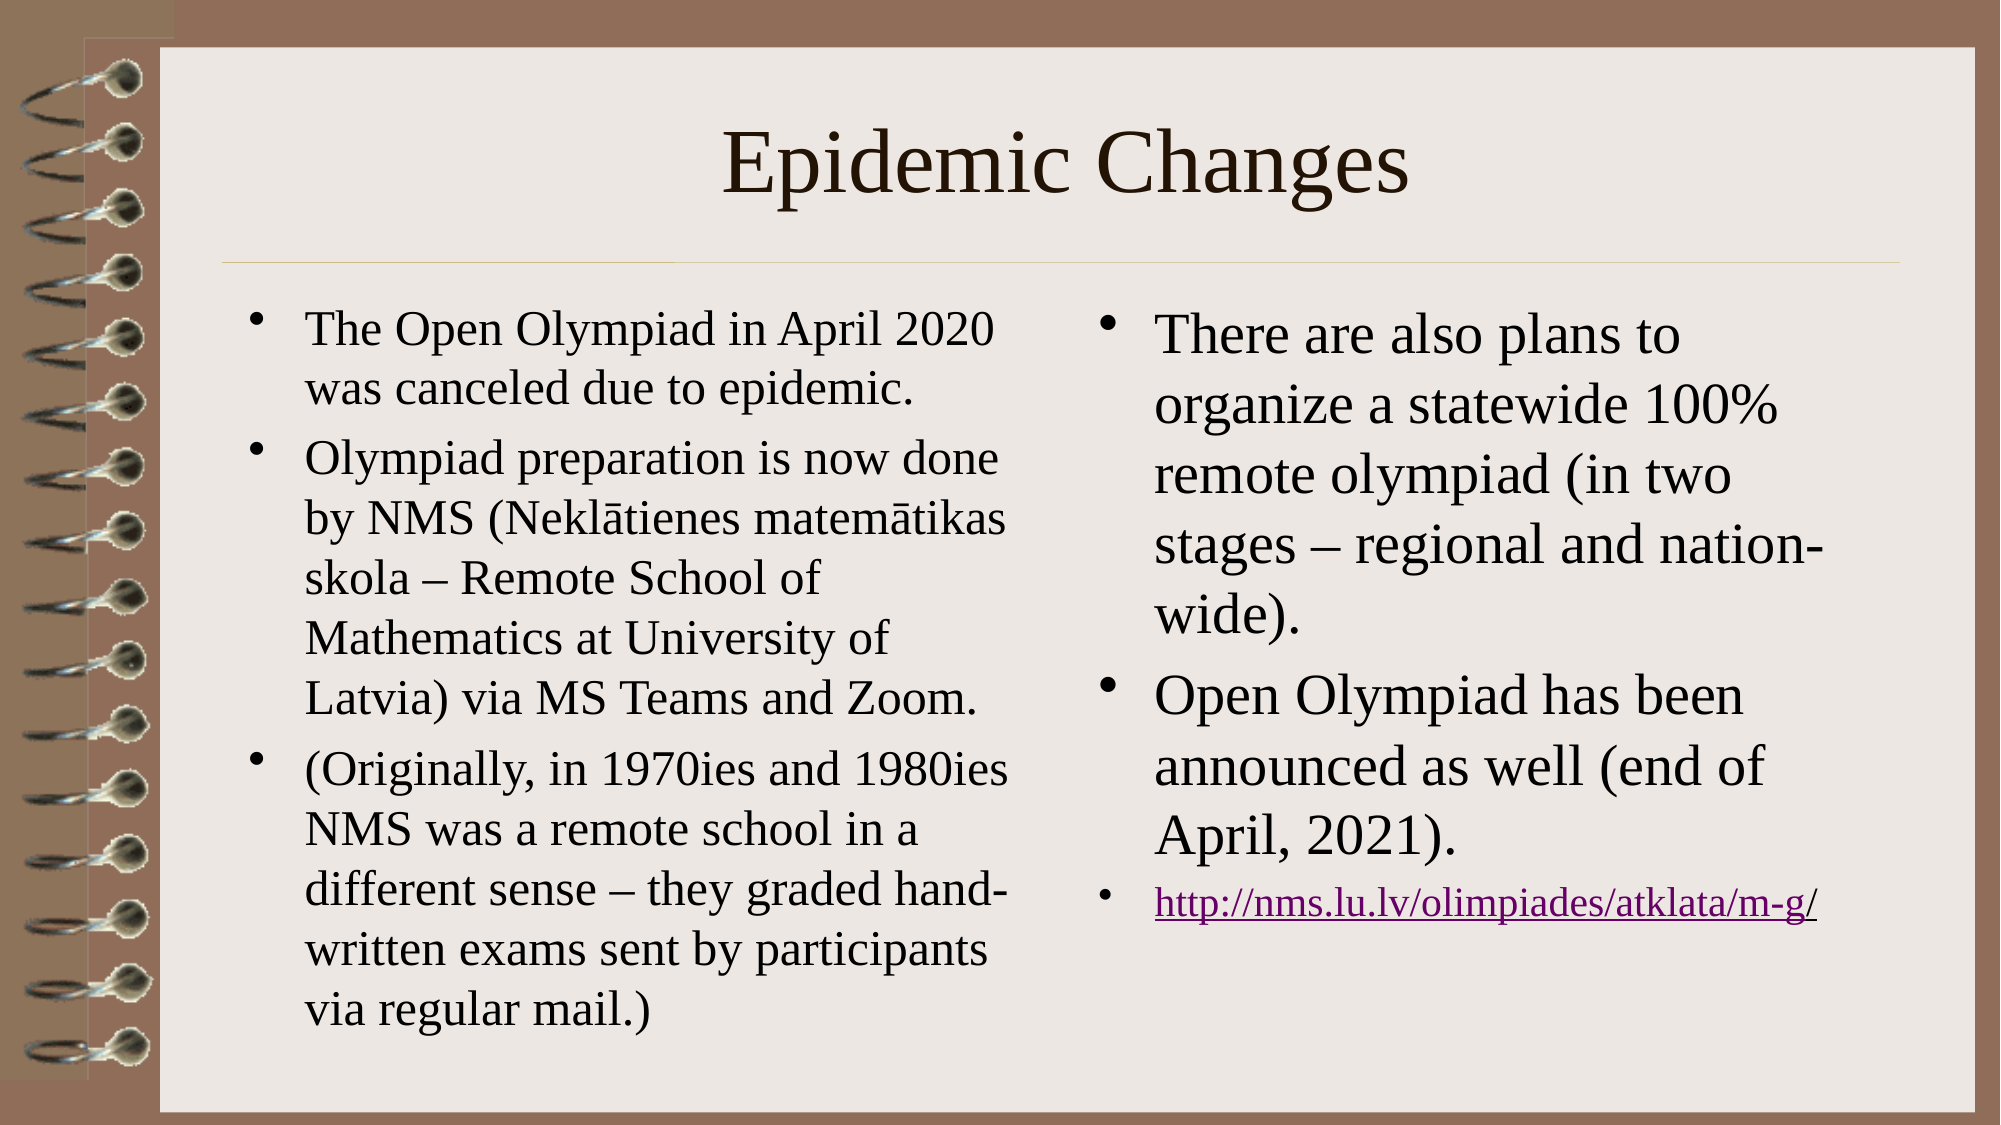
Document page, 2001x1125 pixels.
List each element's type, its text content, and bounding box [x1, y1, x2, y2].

picture [0, 0, 175, 1080]
list The Open Olympiad in April 2020 was canceled due to epidemic. Olympiad preparation is now done by NMS (Neklātienes matemātikas skola – Remote School of Mathematics at University of Latvia) via MS Teams and Zoom. (Originally, in 1970ies and 1980ies NMS was a remote school in a different sense – they graded hand-written exams sent by participants via regular mail.) [233, 287, 1050, 963]
list There are also plans to organize a statewide 100% remote olympiad (in two stages – regional and nation-wide). Open Olympiad has been announced as well (end of April, 2021). http://nms.lu.lv/olimpiades/atklata/m-g/ [1083, 287, 1900, 963]
title Epidemic Changes [233, 62, 1900, 250]
